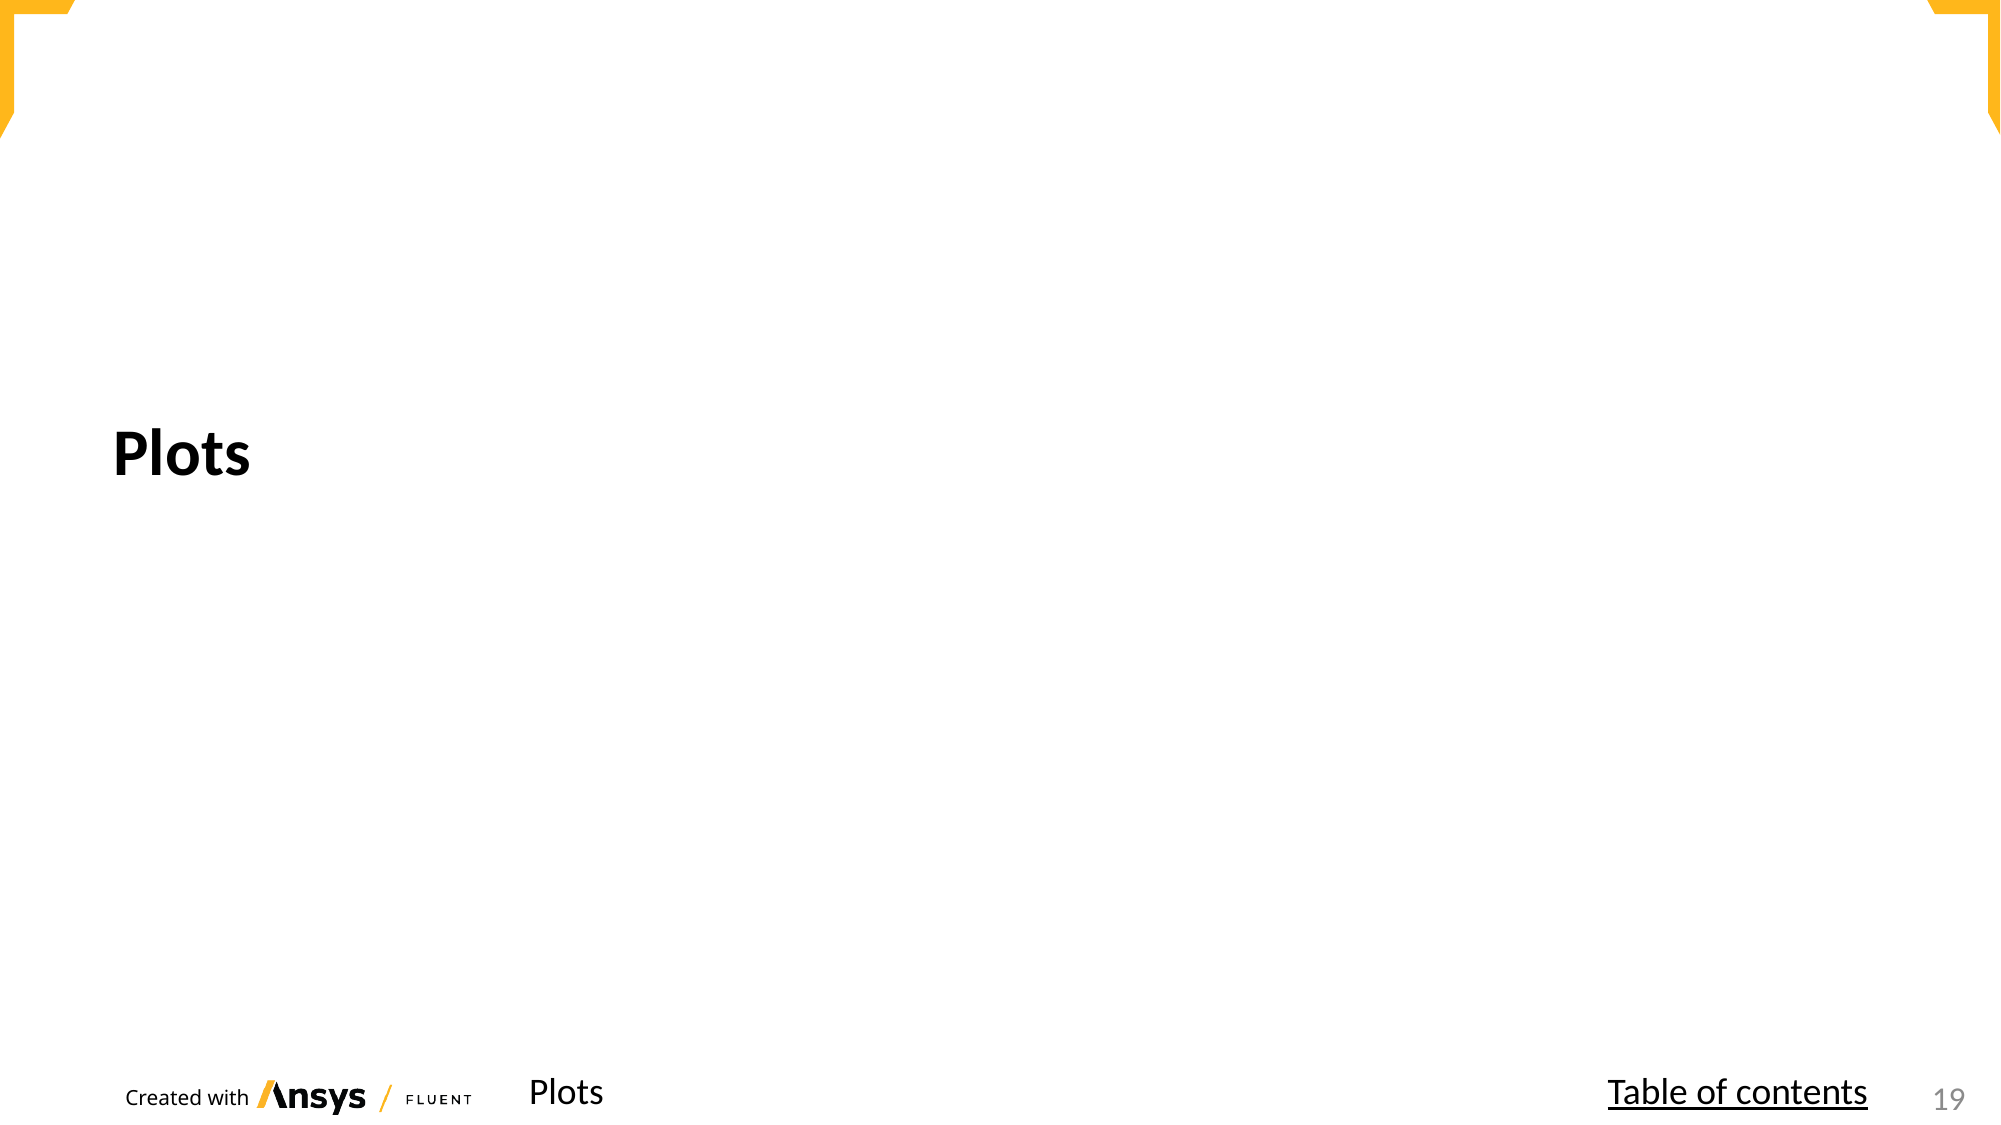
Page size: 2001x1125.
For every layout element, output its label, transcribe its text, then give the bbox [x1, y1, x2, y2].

list Table of contents [1593, 1065, 1901, 1117]
slide_number 21 [1887, 1077, 1981, 1118]
picture [256, 1080, 474, 1115]
list Plots [98, 410, 984, 649]
list Plots [514, 1065, 1587, 1117]
